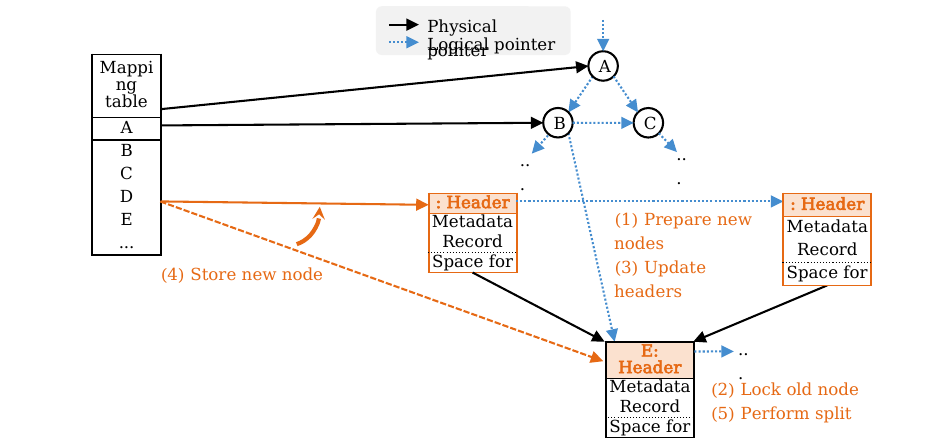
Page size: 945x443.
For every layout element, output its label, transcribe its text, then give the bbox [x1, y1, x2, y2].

table_cell A [93, 118, 160, 139]
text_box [568, 133, 615, 201]
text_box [568, 76, 593, 113]
text_box C [632, 106, 665, 139]
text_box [604, 202, 615, 342]
table_cell D [93, 186, 160, 209]
table_cell ... [93, 232, 160, 254]
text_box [693, 285, 828, 342]
text_box ... [520, 146, 532, 194]
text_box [658, 133, 677, 152]
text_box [531, 135, 549, 154]
text_box (2) Lock old node (5) Perform split [710, 375, 911, 423]
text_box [161, 201, 429, 205]
text_box (1) Prepare new nodes (3) Update headers [615, 204, 780, 301]
text_box A [587, 50, 619, 82]
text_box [161, 65, 589, 110]
text_box B [542, 110, 574, 139]
table_cell B [93, 141, 160, 163]
table_cell E [93, 209, 160, 232]
text_box ... [676, 139, 689, 188]
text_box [160, 201, 604, 362]
table_cell C [93, 163, 160, 186]
text_box ... [738, 342, 750, 375]
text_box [613, 76, 638, 113]
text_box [161, 122, 544, 126]
table_header Mapping table [93, 55, 160, 117]
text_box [375, 6, 571, 56]
